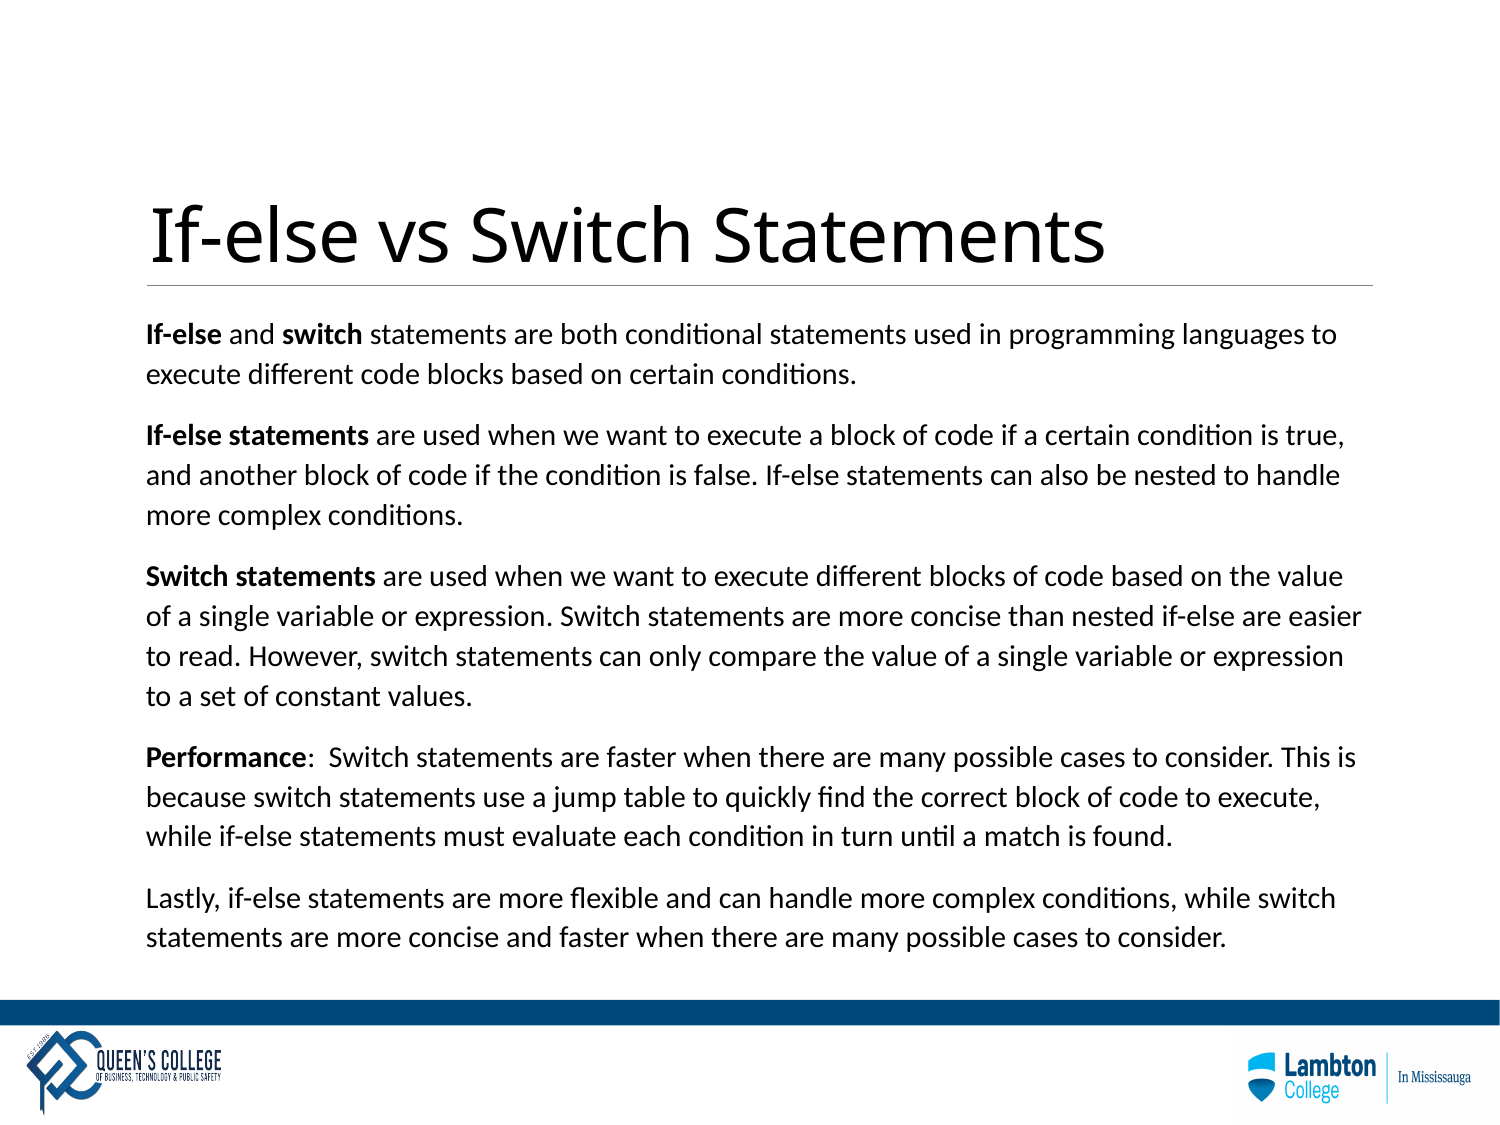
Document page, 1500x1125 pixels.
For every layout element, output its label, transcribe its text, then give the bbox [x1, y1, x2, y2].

picture [1231, 1029, 1499, 1125]
picture [26, 1030, 221, 1116]
title If-else vs Switch Statements [135, 47, 1373, 285]
list If-else and switch statements are both conditional statements used in programming languages to execute different code blocks based on certain conditions. If-else statements are used when we want to execute a block of code if a certain condition is true, and another block of code if the condition is false. If-else statements can also be nested to handle more complex conditions. Switch statements are used when we want to execute different blocks of code based on the value of a single variable or expression. Switch statements are more concise than nested if-else are easier to read. However, switch statements can only compare the value of a single variable or expression to a set of constant values. Performance: Switch statements are faster when there are many possible cases to consider. This is because switch statements use a jump table to quickly find the correct block of code to execute, while if-else statements must evaluate each condition in turn until a match is found. Lastly, if-else statements are more flexible and can handle more complex conditions, while switch statements are more concise and faster when there are many possible cases to consider. [135, 302, 1373, 963]
